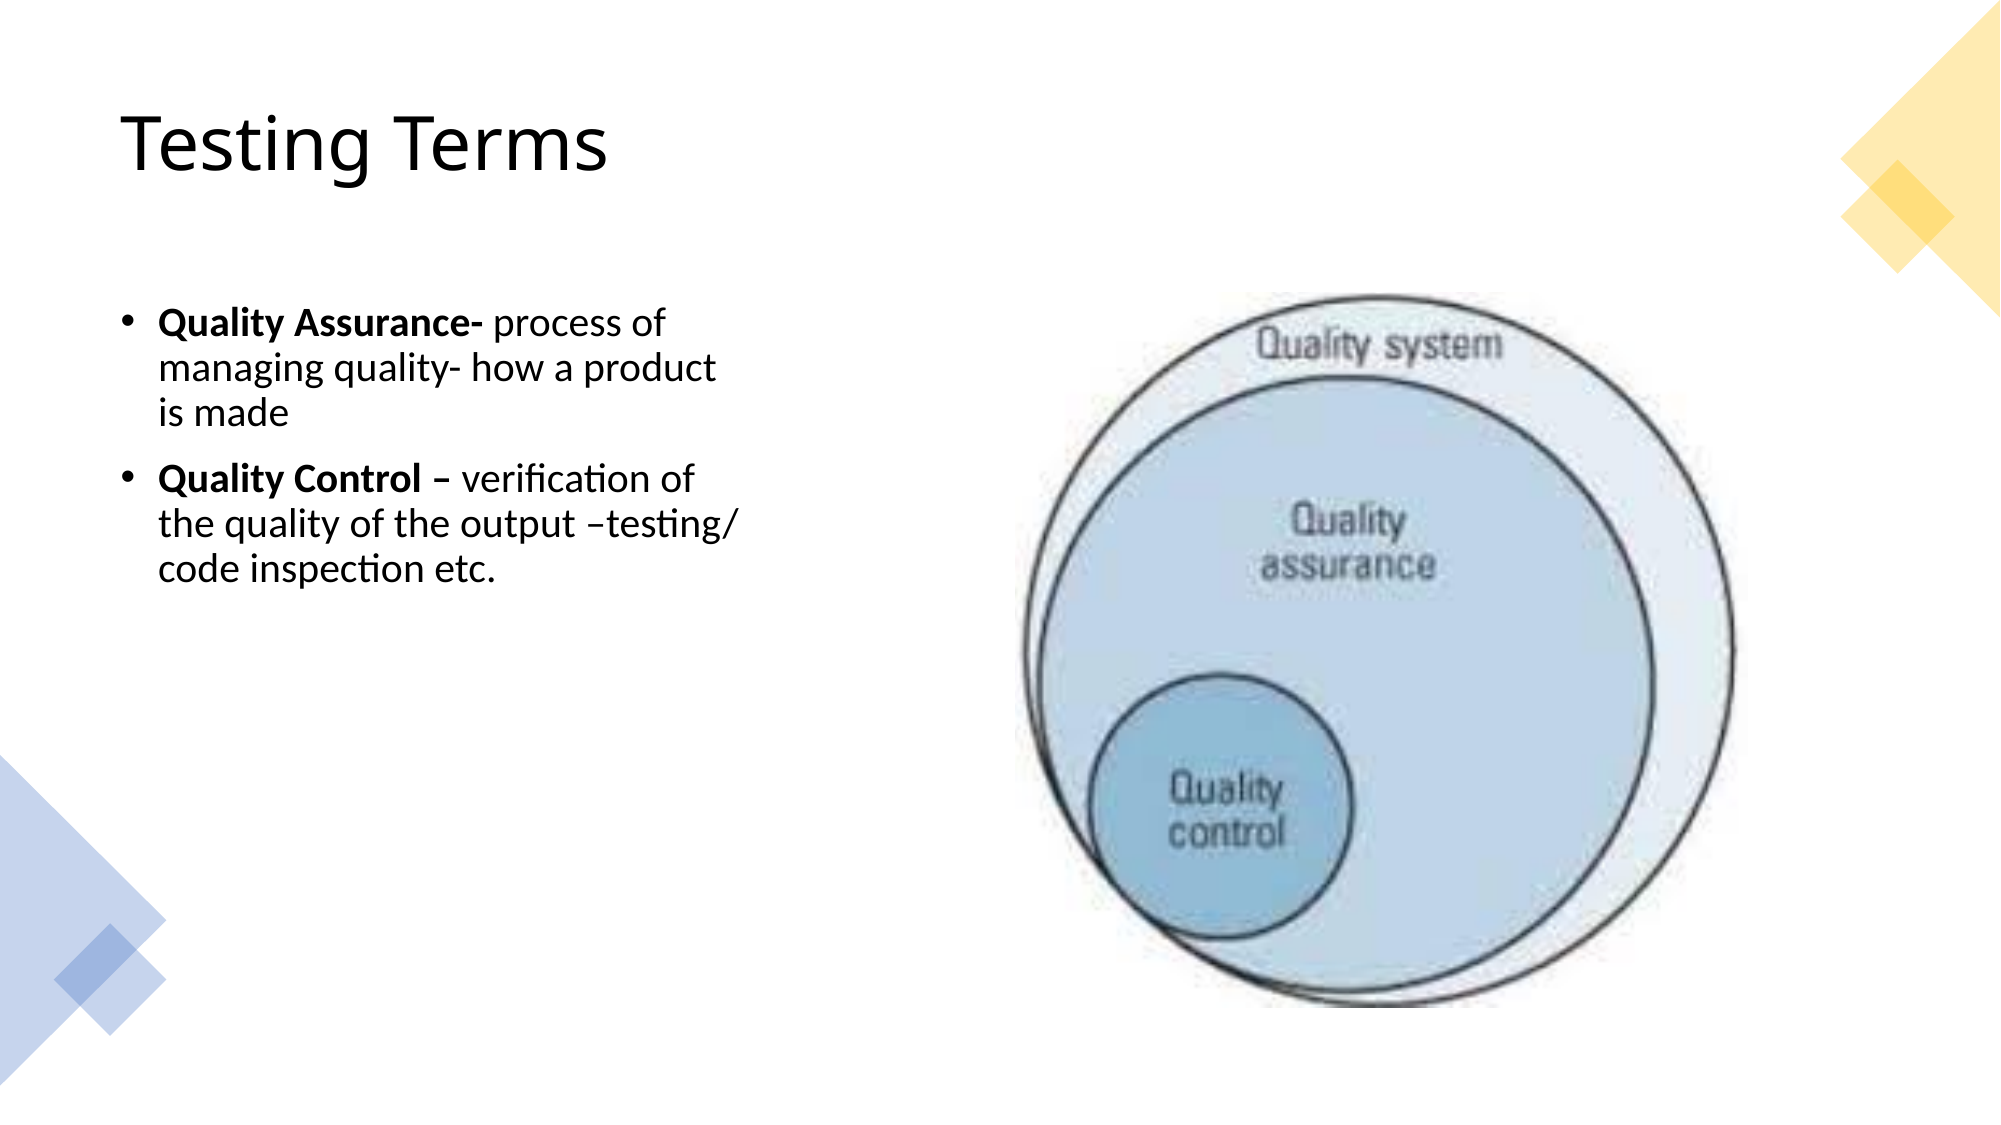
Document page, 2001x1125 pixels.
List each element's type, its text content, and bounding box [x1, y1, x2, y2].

text_box [0, 0, 2000, 1125]
title Testing Terms [105, 52, 1840, 240]
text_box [0, 754, 167, 1086]
picture [1015, 292, 1748, 1008]
list Quality Assurance- process of managing quality- how a product is made Quality Control – verification of the quality of the output –testing/ code inspection etc. [105, 292, 763, 1014]
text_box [1840, 0, 2000, 318]
